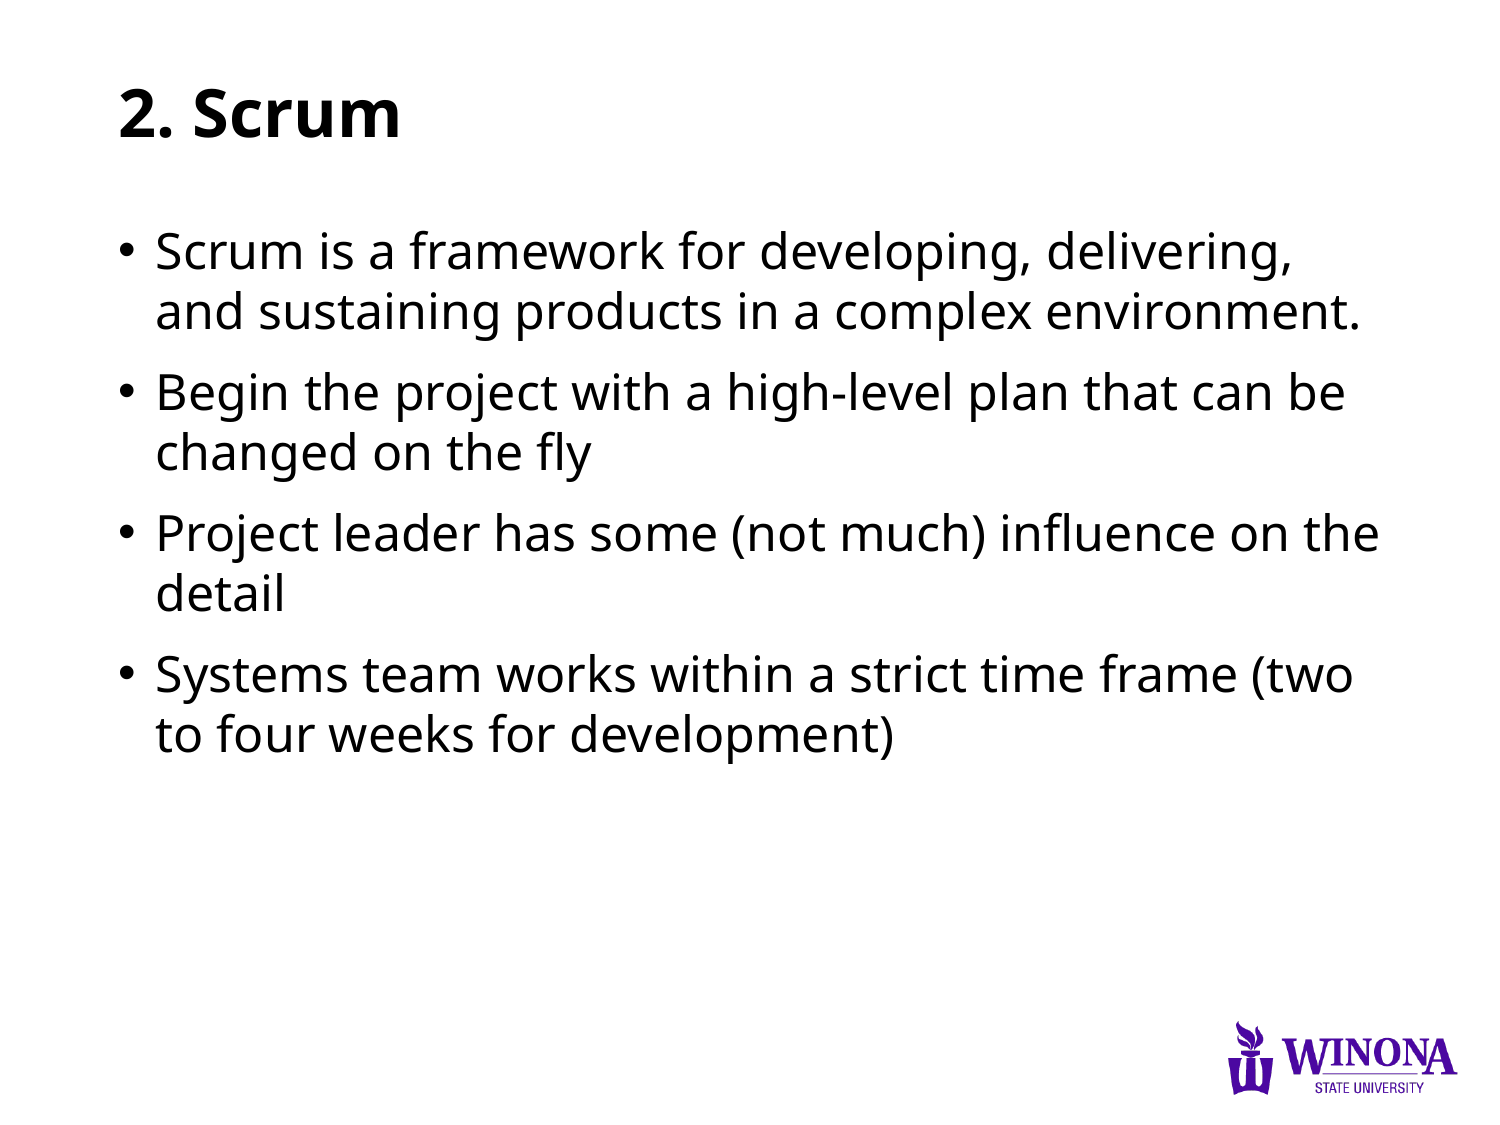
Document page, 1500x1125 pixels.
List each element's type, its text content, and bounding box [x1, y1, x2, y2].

picture [1208, 1001, 1476, 1112]
list Scrum is a framework for developing, delivering, and sustaining products in a complex environment. Begin the project with a high-level plan that can be changed on the fly Project leader has some (not much) influence on the detail Systems team works within a strict time frame (two to four weeks for development) [103, 212, 1397, 1014]
title 2. Scrum [103, 59, 1397, 172]
